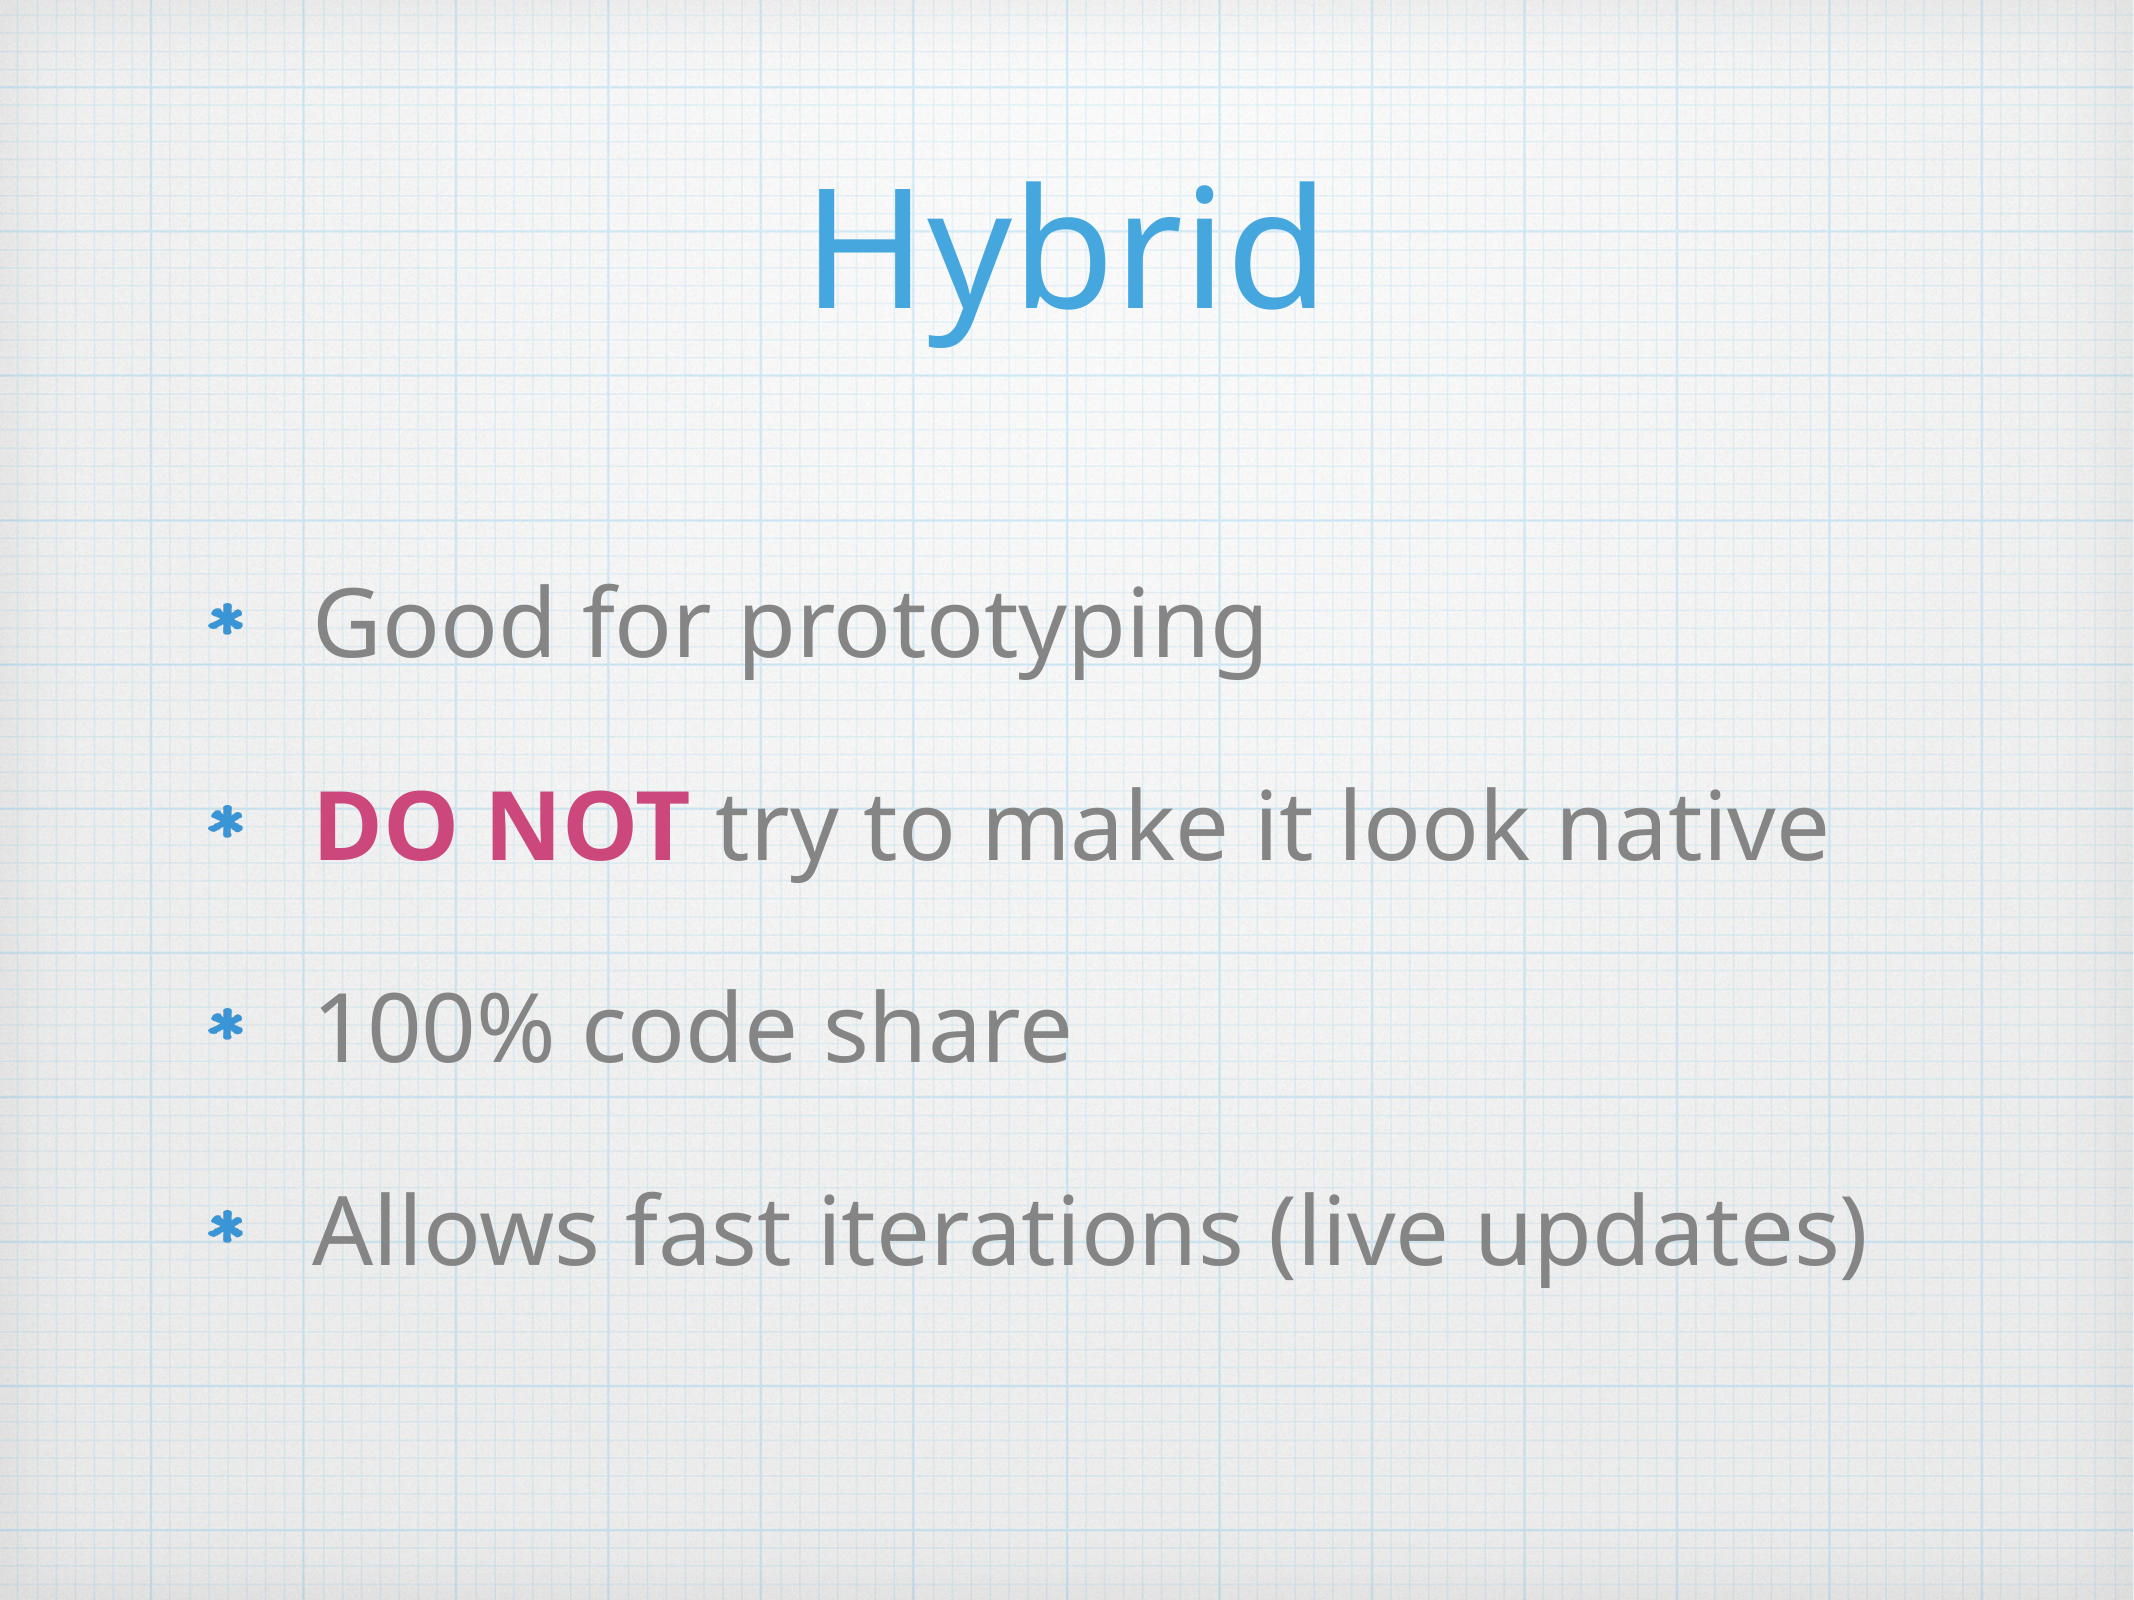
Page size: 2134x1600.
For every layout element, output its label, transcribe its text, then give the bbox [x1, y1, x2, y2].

list Good for prototyping DO NOT try to make it look native 100% code share Allows fast iterations (live updates) [207, 453, 1926, 1393]
picture [0, 0, 2134, 1600]
title Hybrid [207, 41, 1926, 443]
